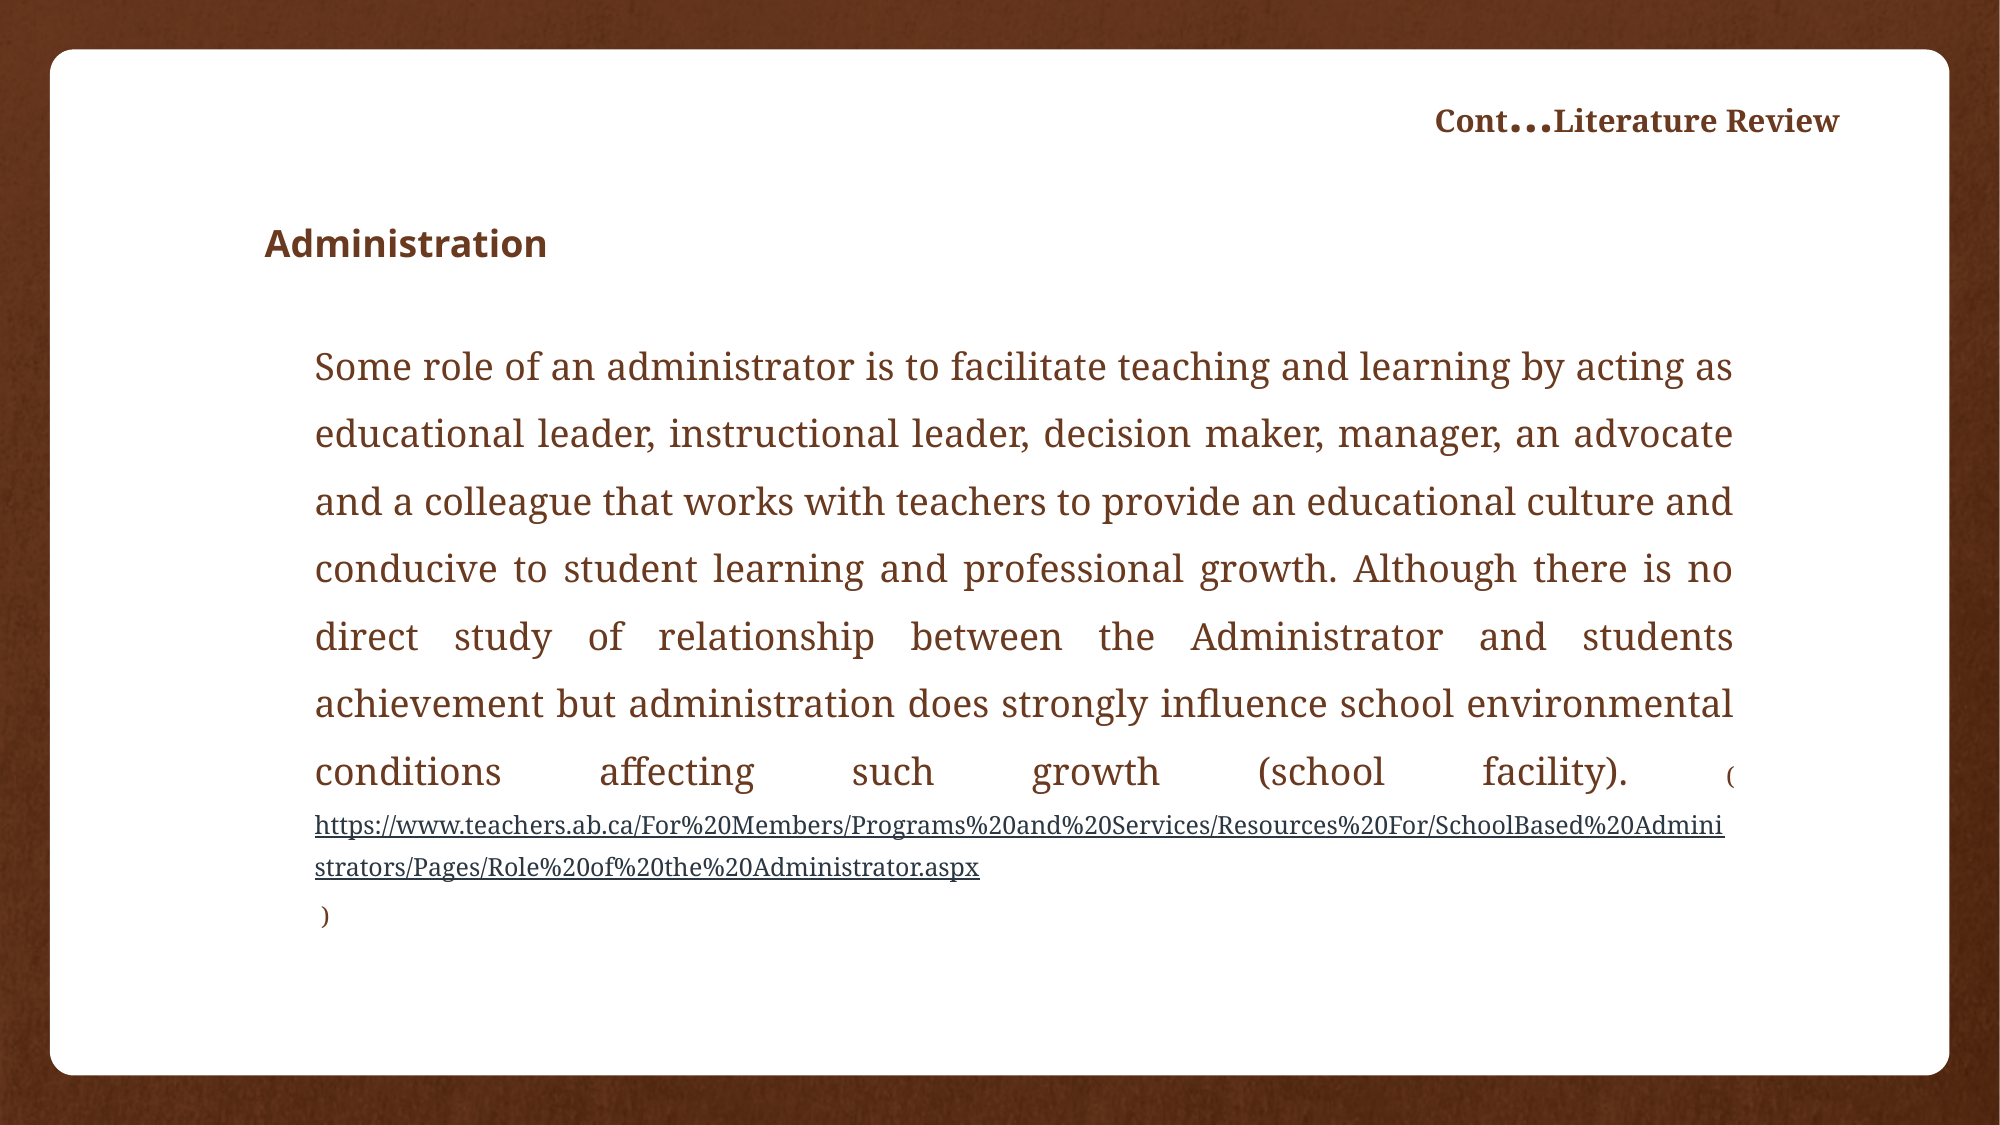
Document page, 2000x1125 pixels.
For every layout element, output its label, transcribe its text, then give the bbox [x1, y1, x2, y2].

text_box Administration [249, 212, 588, 273]
text_box Some role of an administrator is to facilitate teaching and learning by acting as educational leader, instructional leader, decision maker, manager, an advocate and a colleague that works with teachers to provide an educational culture and conducive to student learning and professional growth. Although there is no direct study of relationship between the Administrator and students achievement but administration does strongly influence school environmental conditions affecting such growth (school facility). (https://www.teachers.ab.ca/For%20Members/Programs%20and%20Services/Resources%20For/SchoolBased%20Administrators/Pages/Role%20of%20the%20Administrator.aspx ) [299, 312, 1750, 896]
text_box Cont…Literature Review [1419, 74, 1995, 150]
